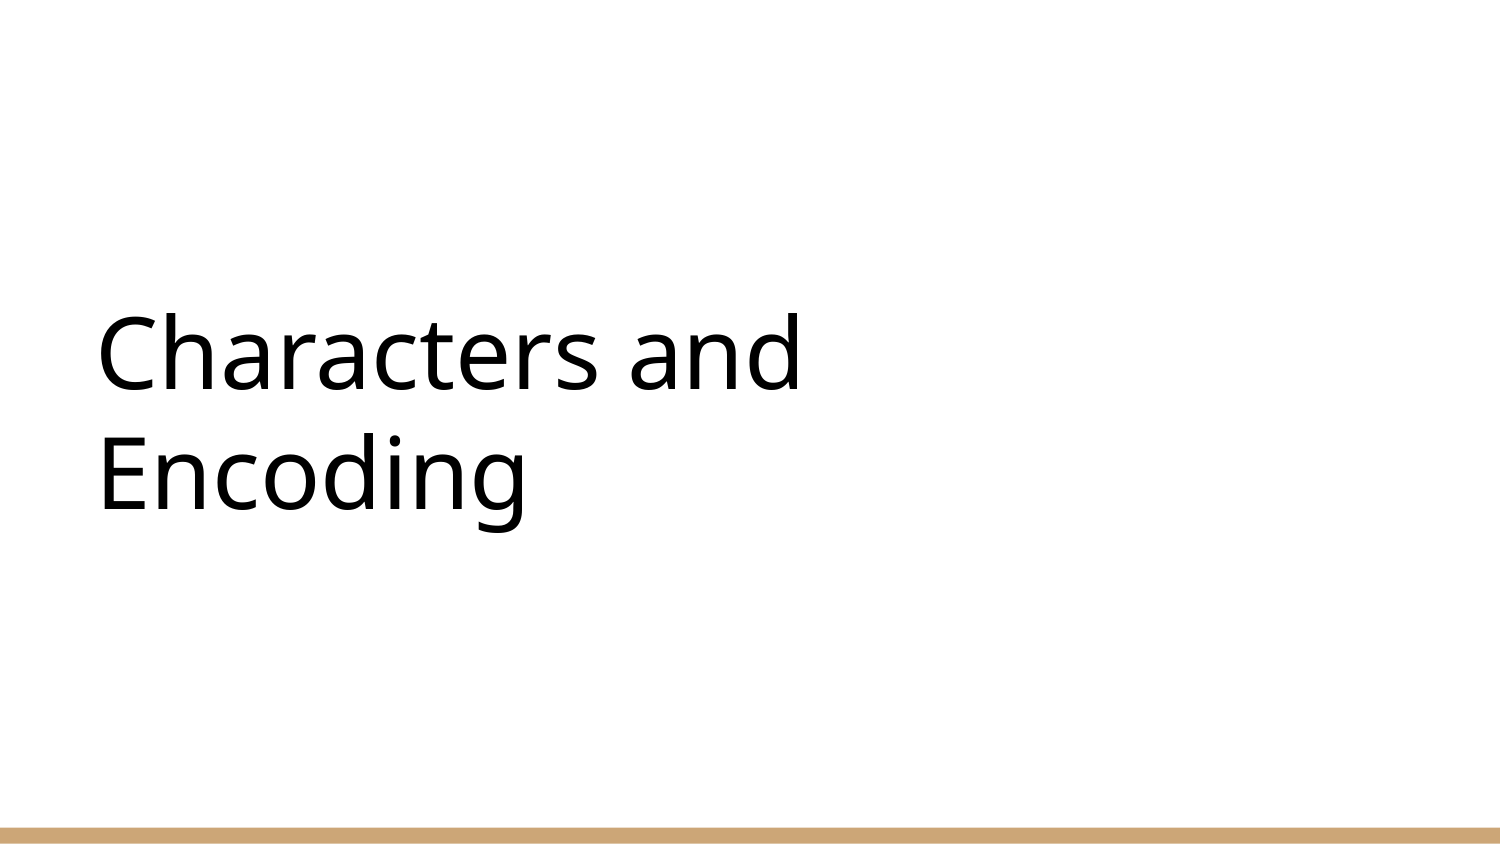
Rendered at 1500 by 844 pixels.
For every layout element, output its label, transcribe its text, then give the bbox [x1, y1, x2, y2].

title Characters and Encoding [80, 73, 1045, 745]
